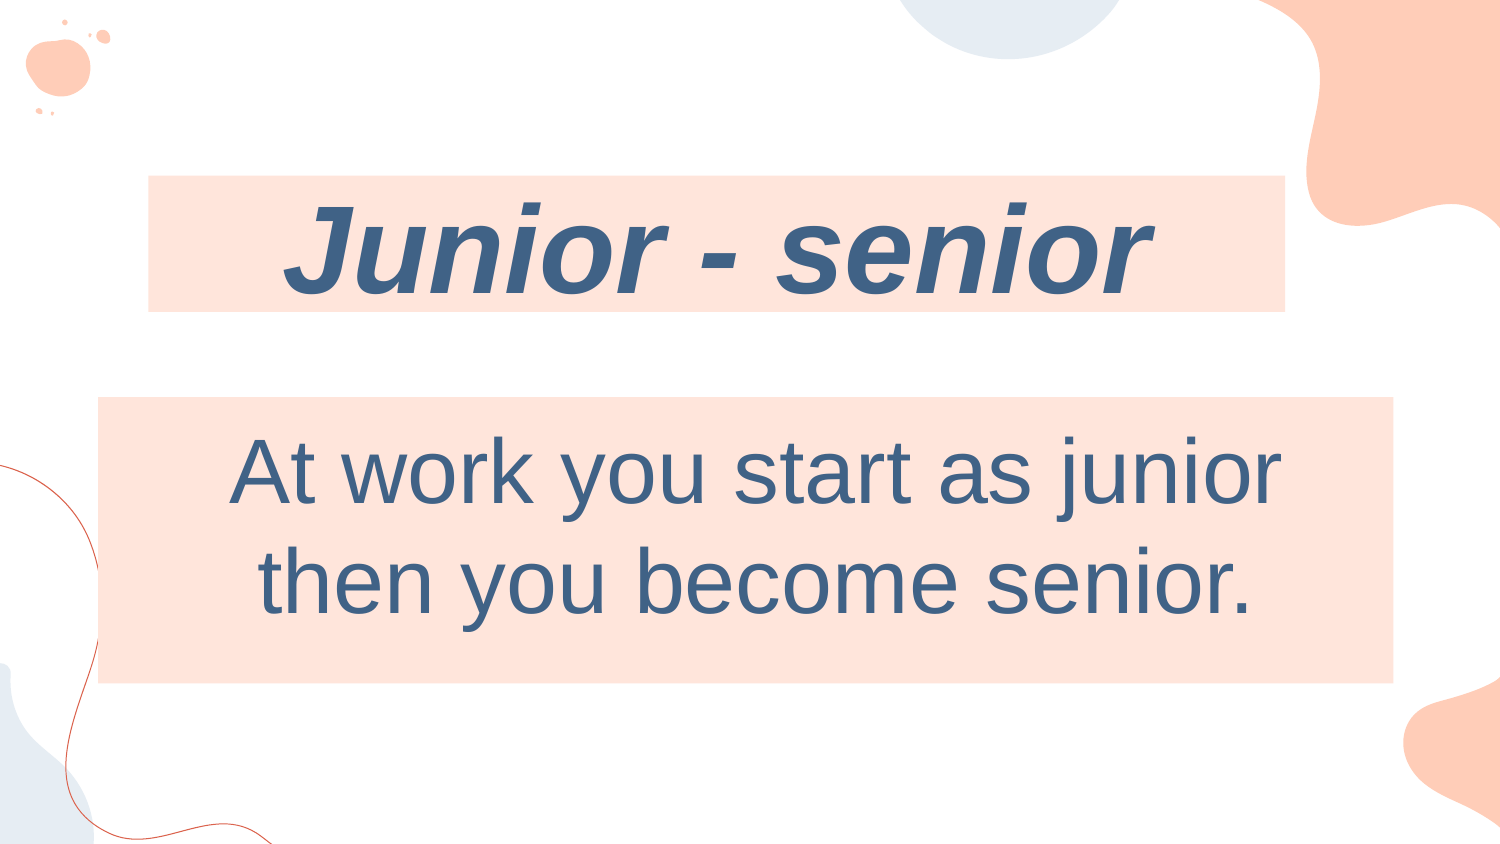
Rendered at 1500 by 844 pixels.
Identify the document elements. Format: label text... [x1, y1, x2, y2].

title Junior - senior [148, 175, 1286, 312]
list At work you start as junior then you become senior. [98, 397, 1394, 684]
